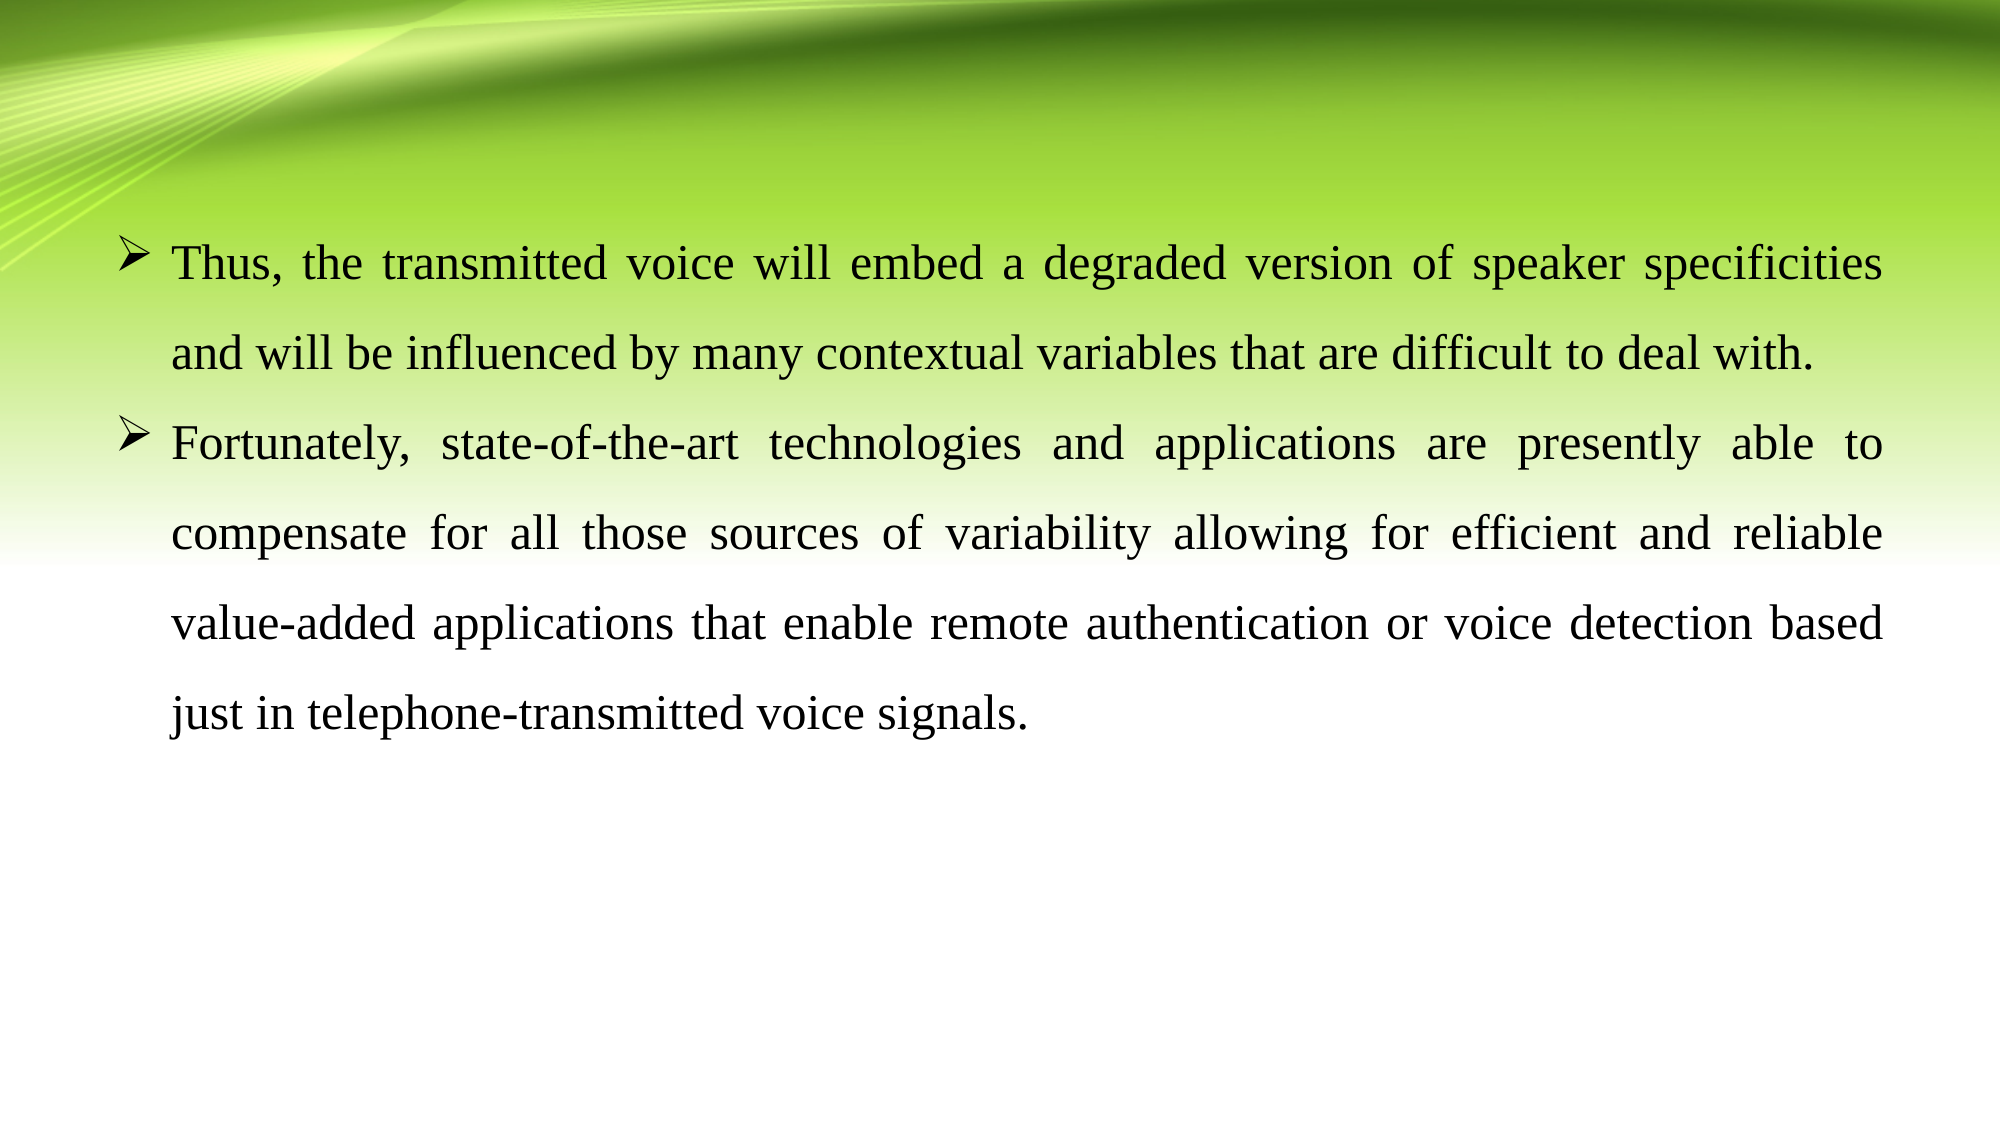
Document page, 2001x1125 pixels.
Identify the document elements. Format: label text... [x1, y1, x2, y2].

list Thus, the transmitted voice will embed a degraded version of speaker specificities and will be influenced by many contextual variables that are difficult to deal with. Fortunately, state-of-the-art technologies and applications are presently able to compensate for all those sources of variability allowing for efficient and reliable value-added applications that enable remote authentication or voice detection based just in telephone-transmitted voice signals. [99, 192, 1901, 1006]
picture [0, 0, 2000, 1125]
